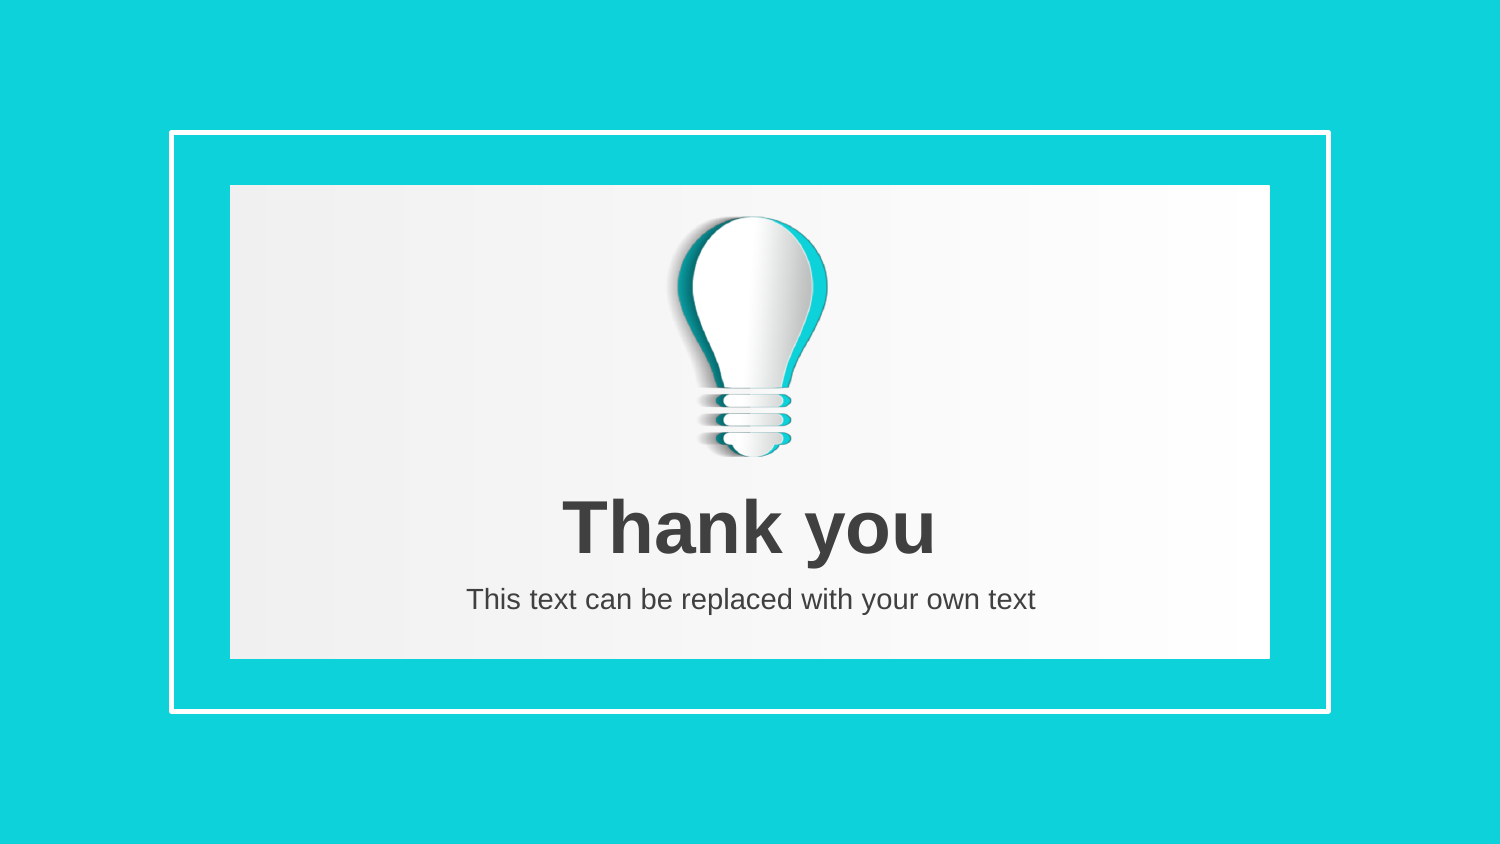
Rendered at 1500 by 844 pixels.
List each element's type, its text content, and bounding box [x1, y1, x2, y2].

title Thank you [171, 479, 1329, 568]
picture [665, 216, 828, 457]
list This text can be replaced with your own text [171, 576, 1329, 620]
